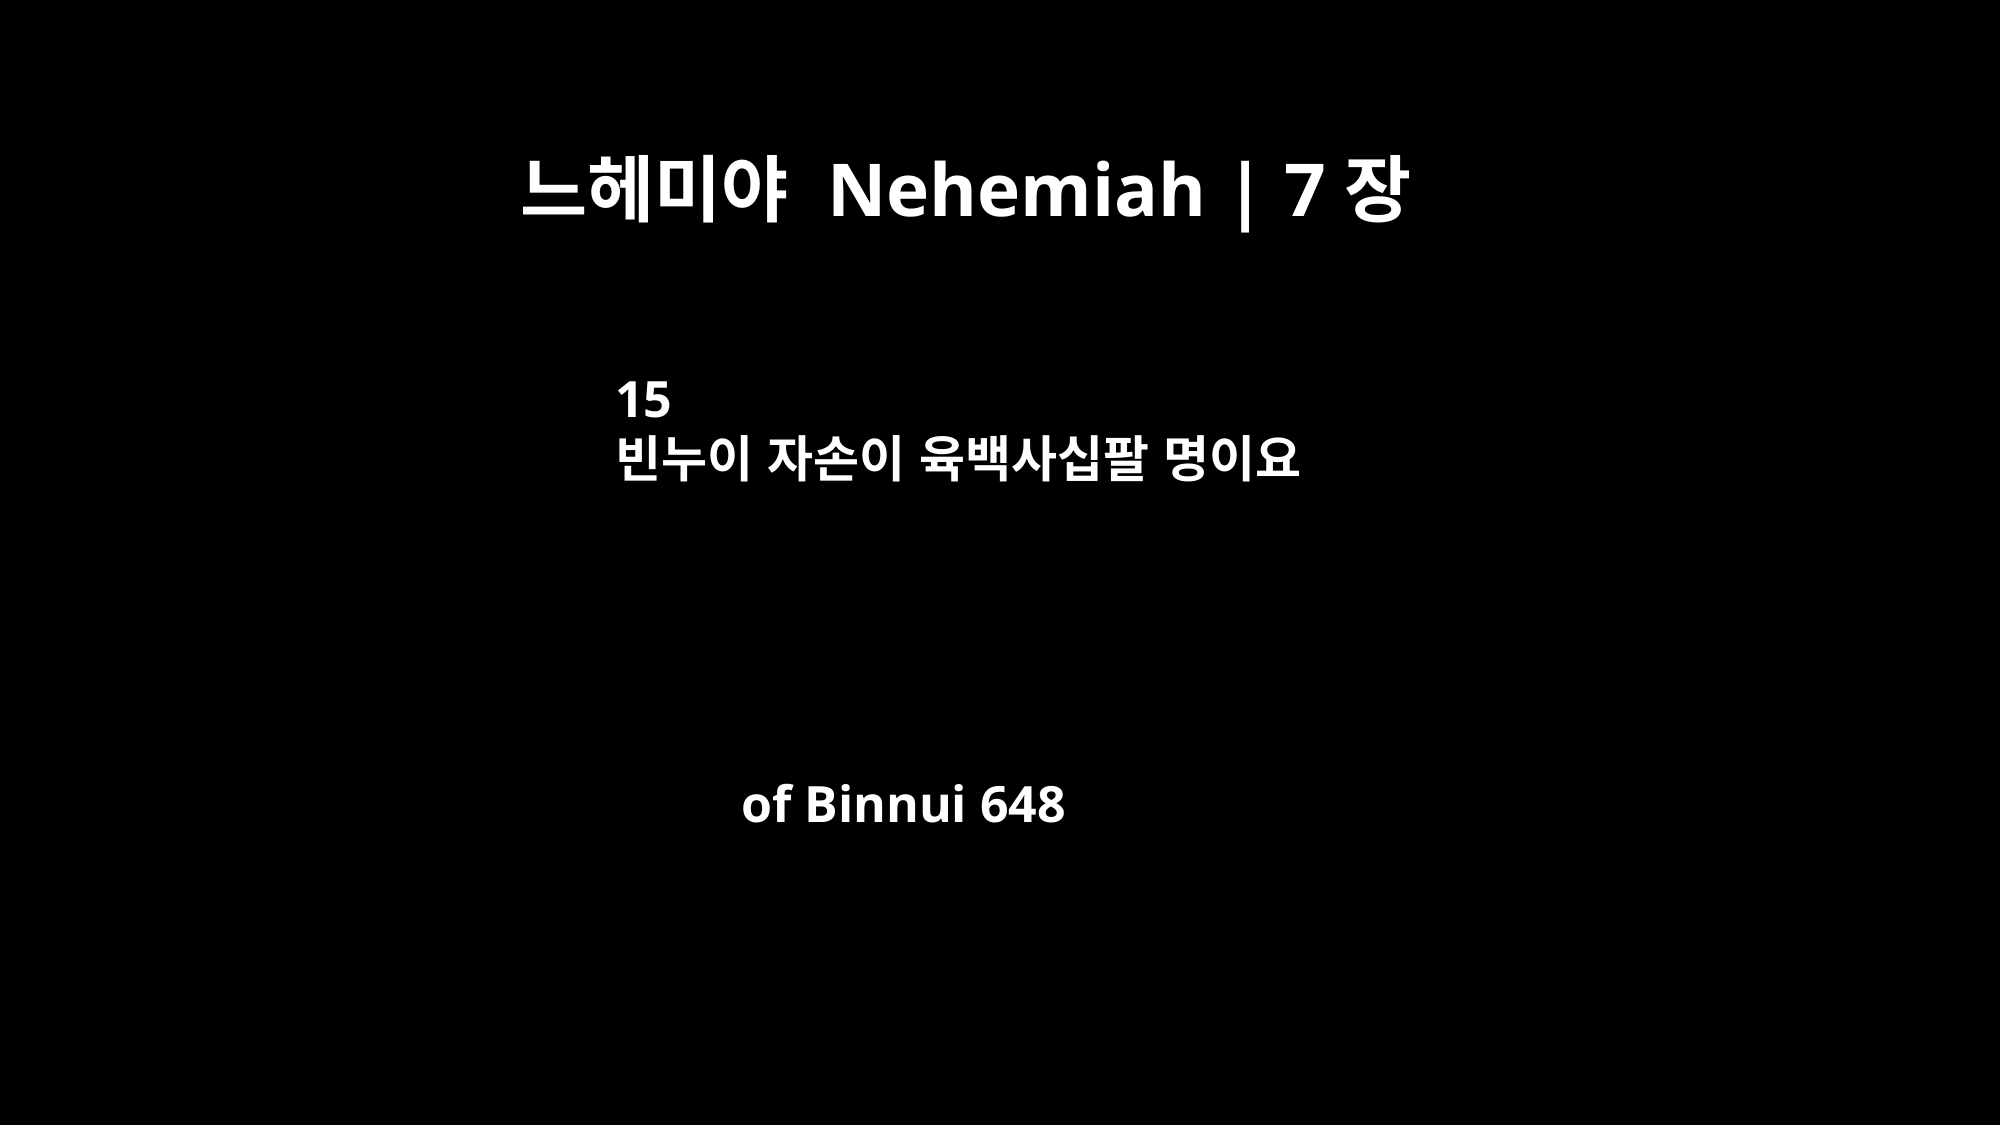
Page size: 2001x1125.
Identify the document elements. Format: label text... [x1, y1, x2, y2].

text_box 15 빈누이 자손이 육백사십팔 명이요 [600, 359, 1317, 495]
text_box of Binnui 648 [726, 764, 1081, 840]
text_box 느헤미야 Nehemiah | 7장 [505, 136, 1427, 239]
